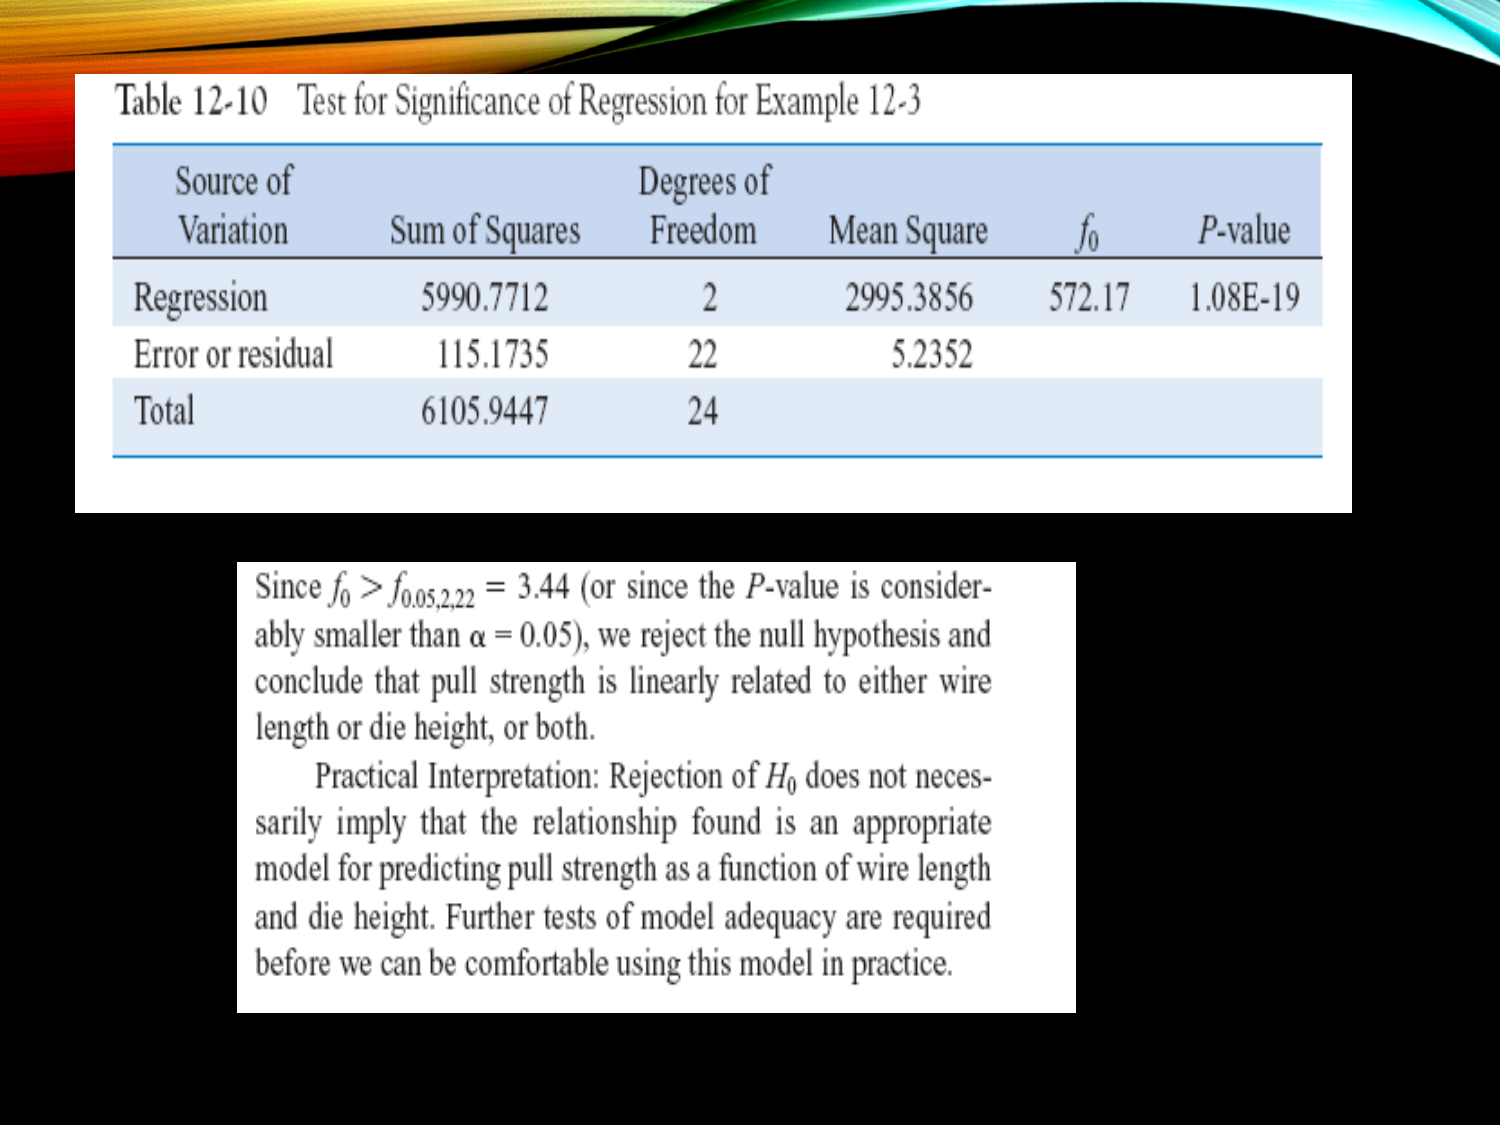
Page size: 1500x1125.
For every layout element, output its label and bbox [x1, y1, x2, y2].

picture [0, 0, 1500, 513]
picture [237, 562, 1077, 1013]
